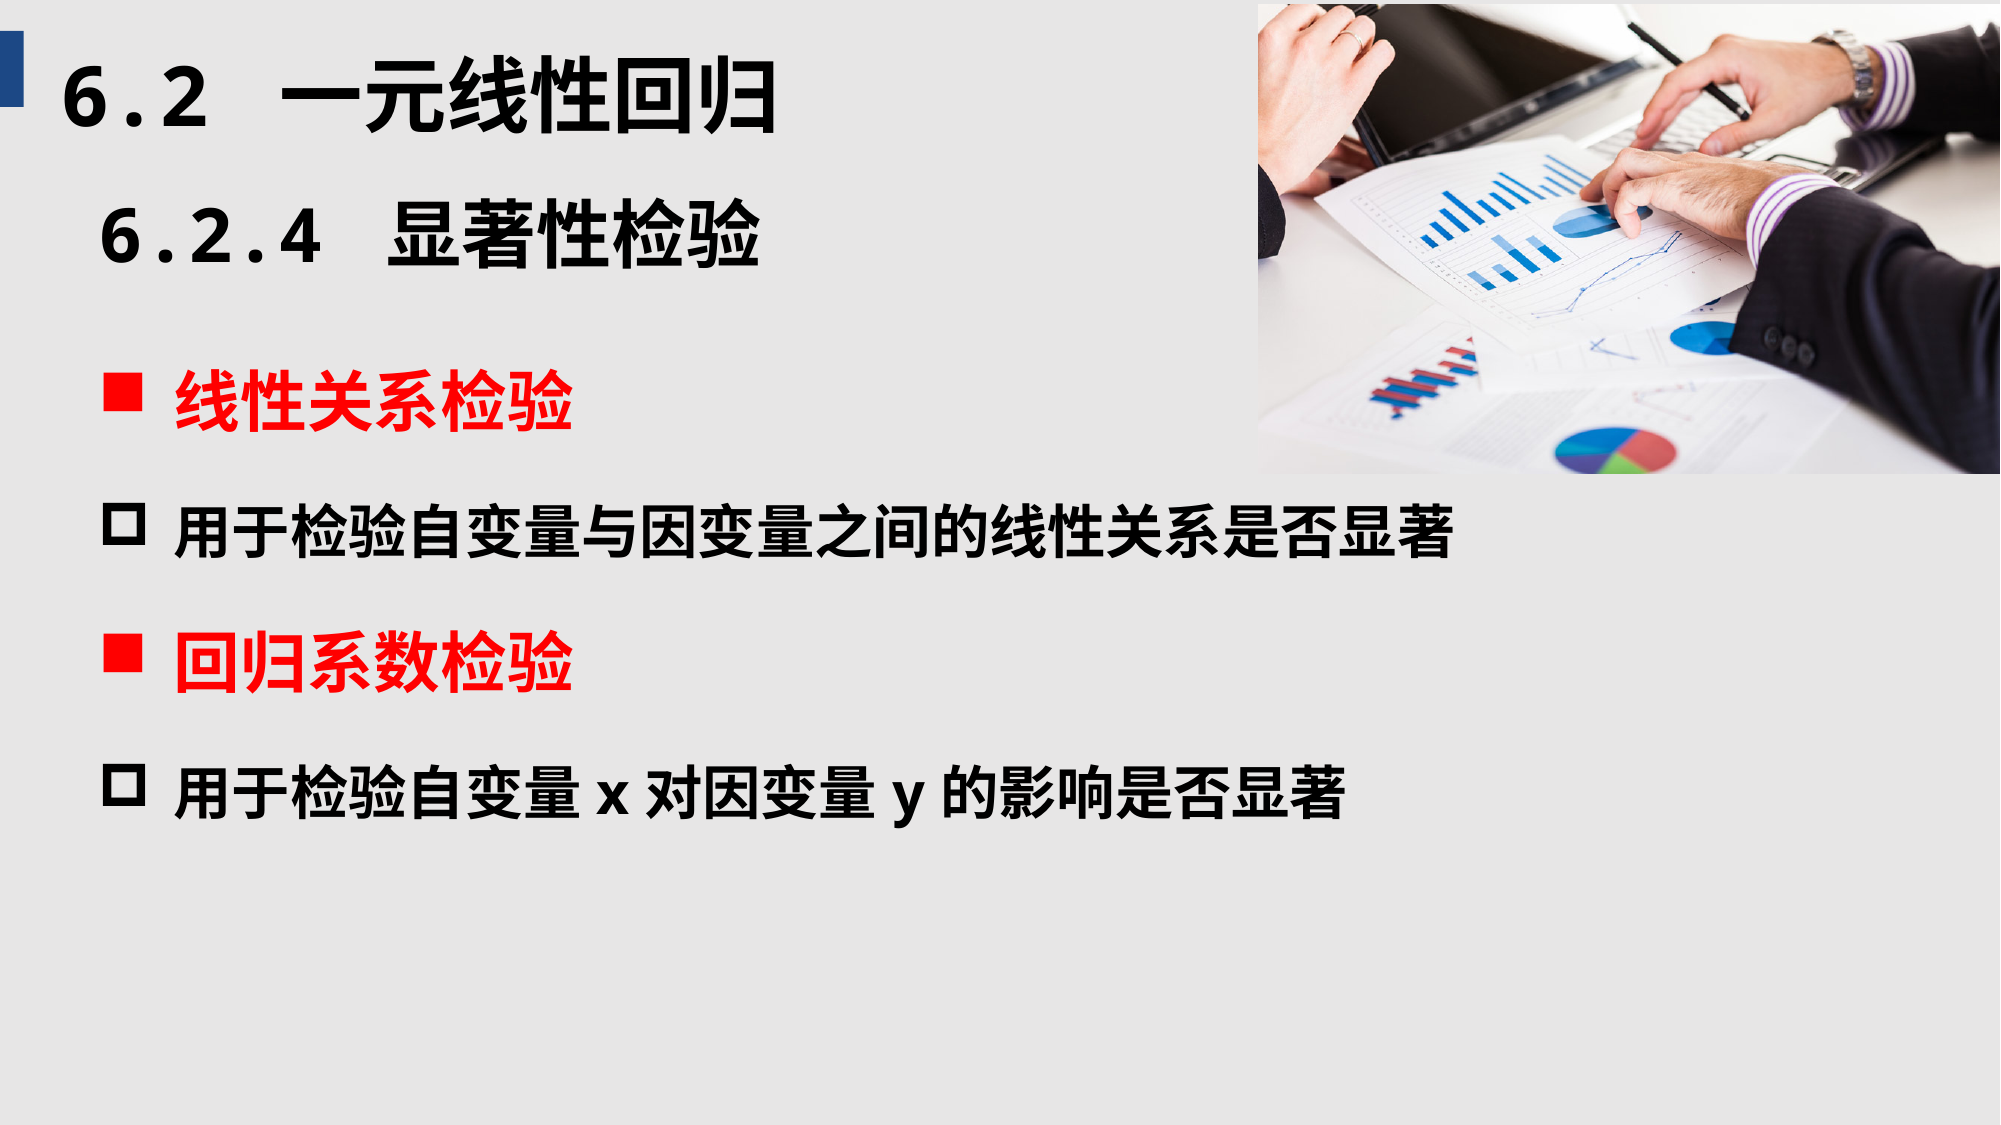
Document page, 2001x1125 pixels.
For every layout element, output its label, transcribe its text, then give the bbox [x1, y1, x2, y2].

text_box 6.2.4 显著性检验 线性关系检验 用于检验自变量与因变量之间的线性关系是否显著 回归系数检验 用于检验自变量x对因变量y的影响是否显著 [83, 190, 1252, 292]
text_box 6.2 一元线性回归 [45, 35, 1162, 151]
picture [1257, 4, 2000, 474]
text_box [0, 30, 24, 107]
